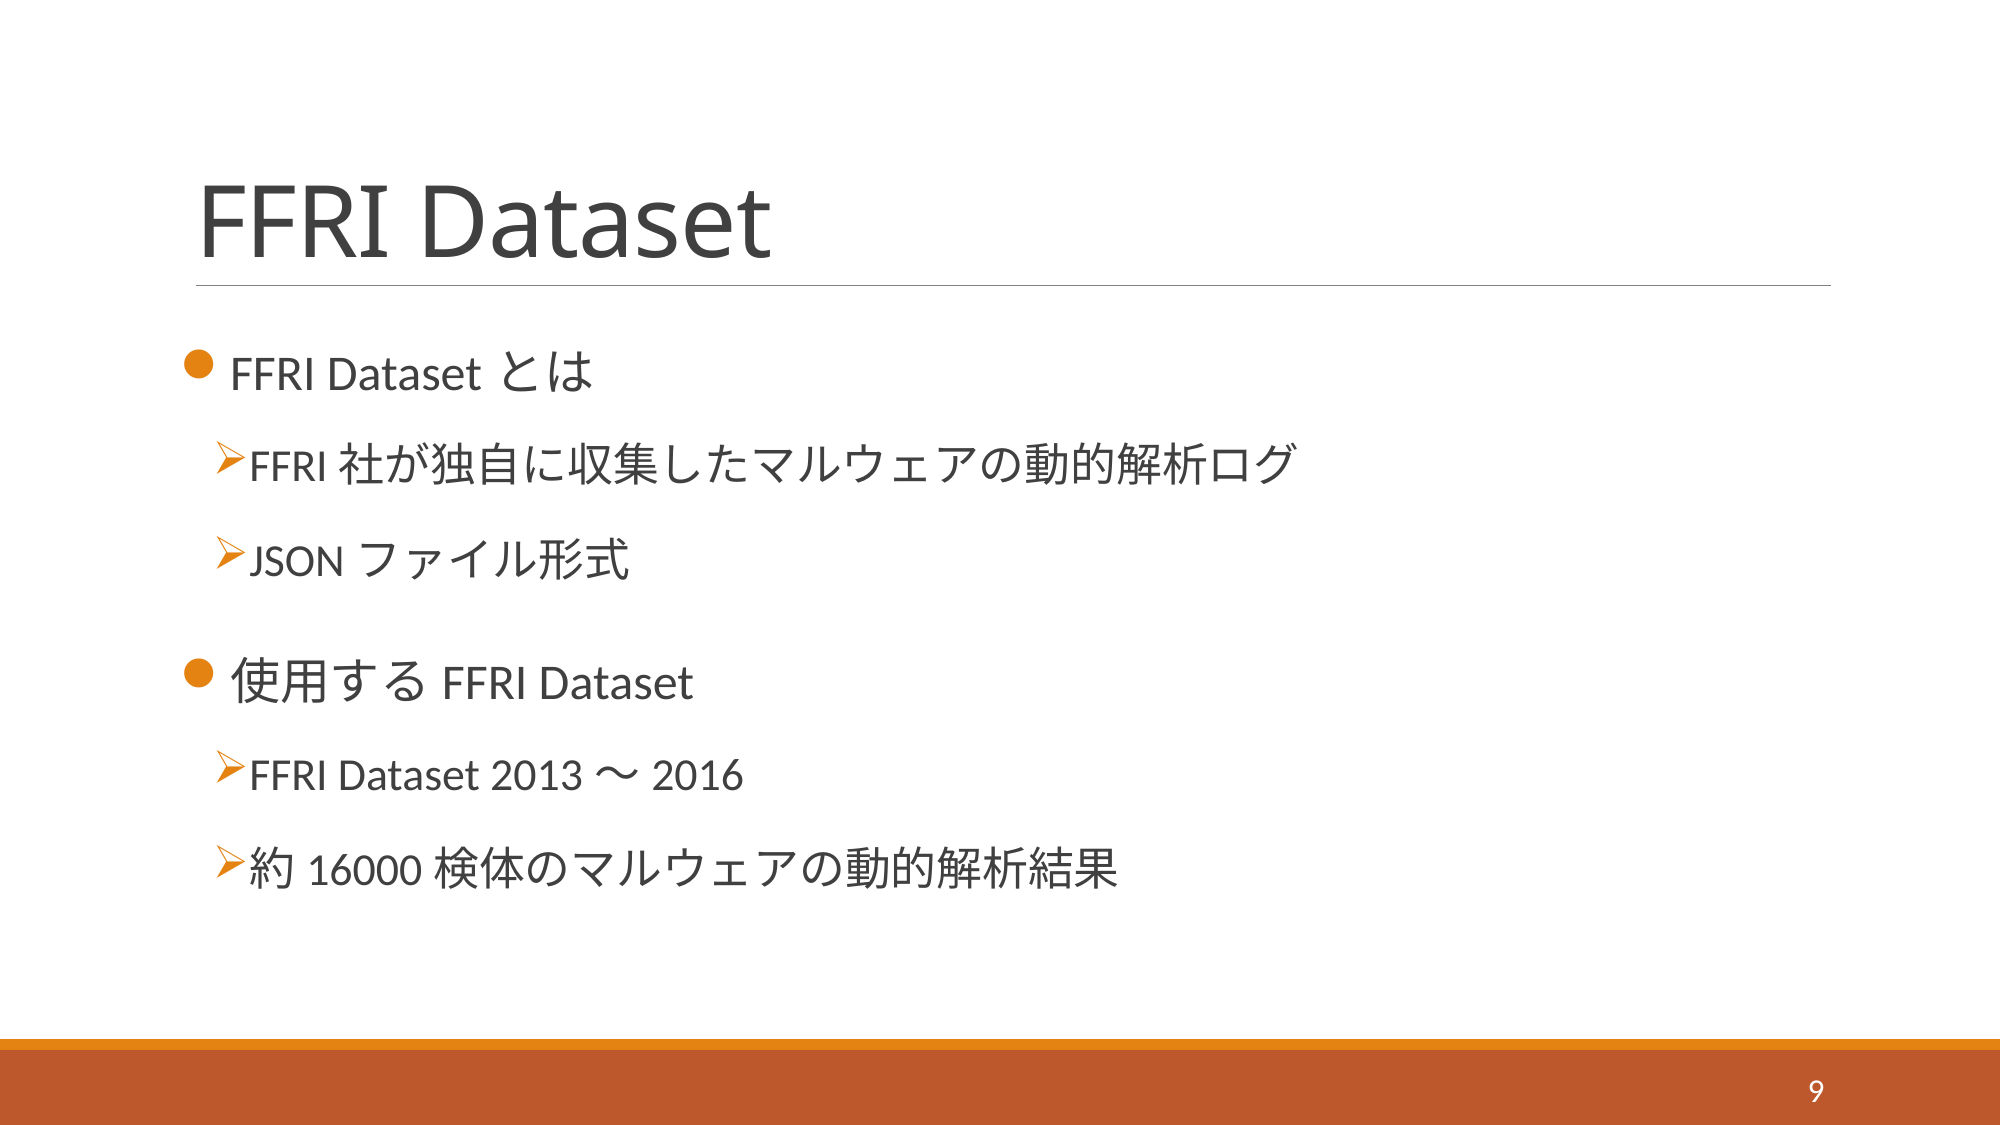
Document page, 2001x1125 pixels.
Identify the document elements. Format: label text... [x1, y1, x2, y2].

list FFRI Datasetとは FFRI社が独自に収集したマルウェアの動的解析ログ JSONファイル形式 使用するFFRI Dataset FFRI Dataset 2013～2016 約16000検体のマルウェアの動的解析結果 [180, 302, 1830, 963]
slide_number 9 [1624, 1059, 1840, 1120]
title FFRI Dataset [180, 47, 1830, 285]
